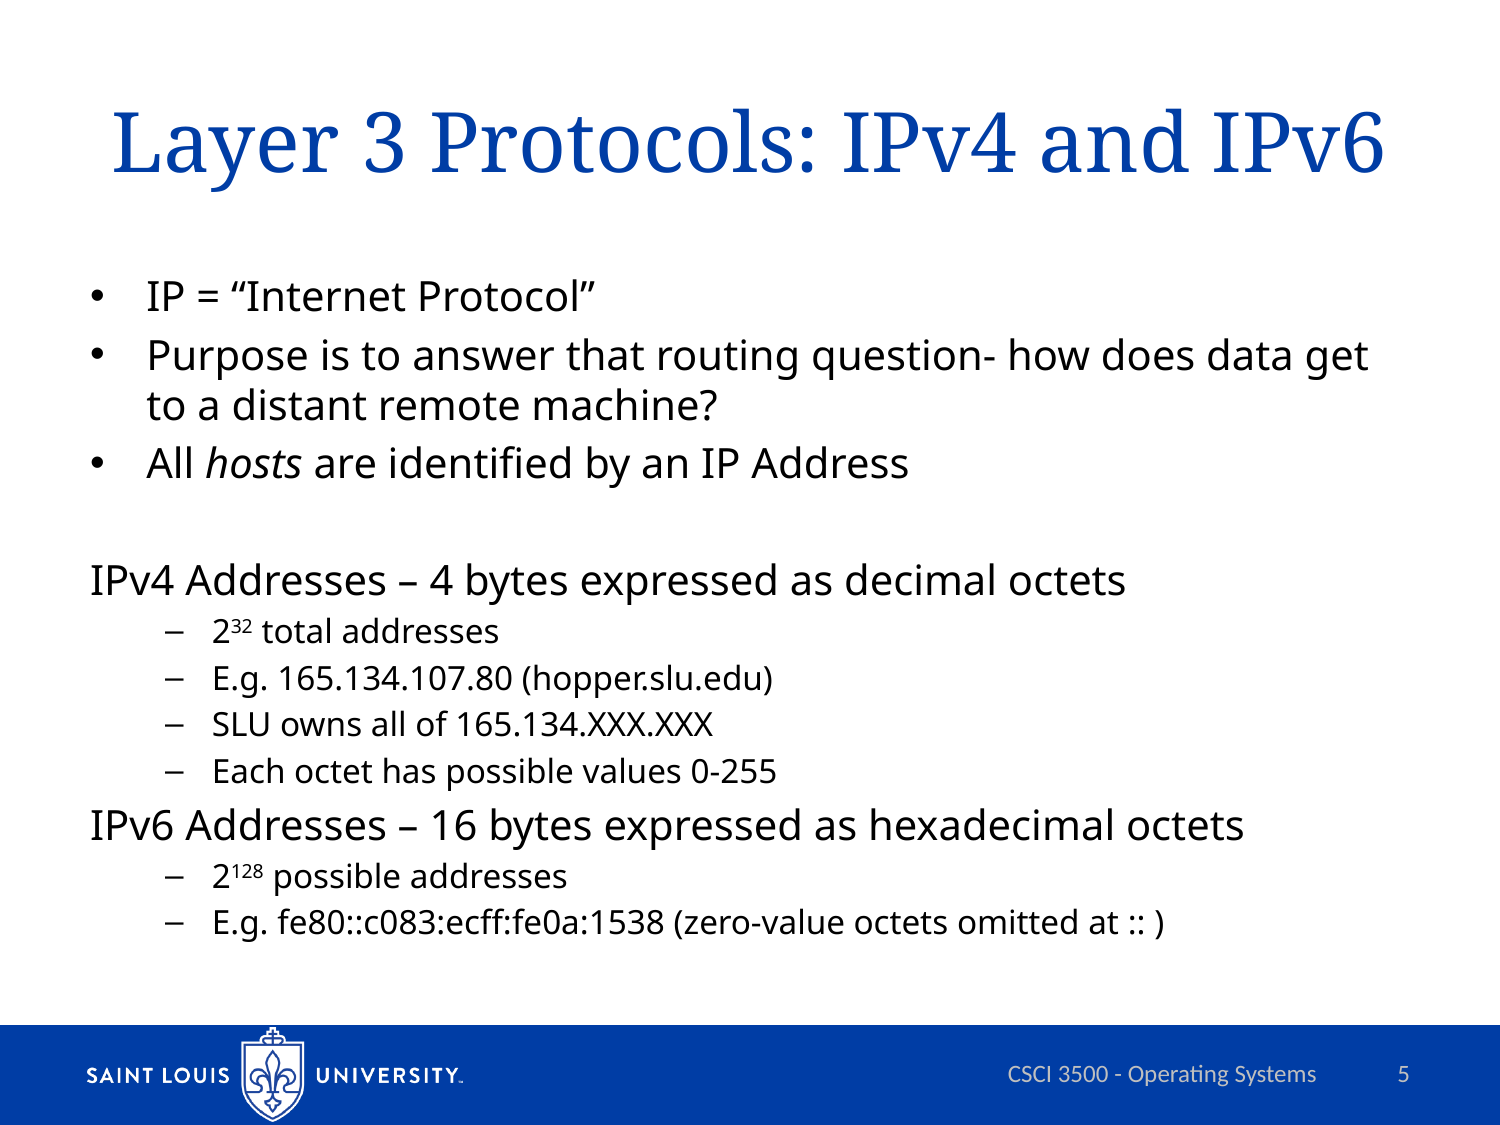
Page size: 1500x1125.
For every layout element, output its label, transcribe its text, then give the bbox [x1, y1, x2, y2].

slide_number 5 [1074, 1042, 1425, 1103]
title Layer 3 Protocols: IPv4 and IPv6 [75, 45, 1425, 233]
picture [87, 1027, 463, 1122]
list IP = “Internet Protocol” Purpose is to answer that routing question- how does data get to a distant remote machine? All hosts are identified by an IP Address IPv4 Addresses – 4 bytes expressed as decimal octets 232 total addresses E.g. 165.134.107.80 (hopper.slu.edu) SLU owns all of 165.134.XXX.XXX Each octet has possible values 0-255 IPv6 Addresses – 16 bytes expressed as hexadecimal octets 2128 possible addresses E.g. fe80::c083:ecff:fe0a:1538 (zero-value octets omitted at :: ) [75, 262, 1425, 1005]
footer CSCI 3500 - Operating Systems [924, 1042, 1074, 1103]
